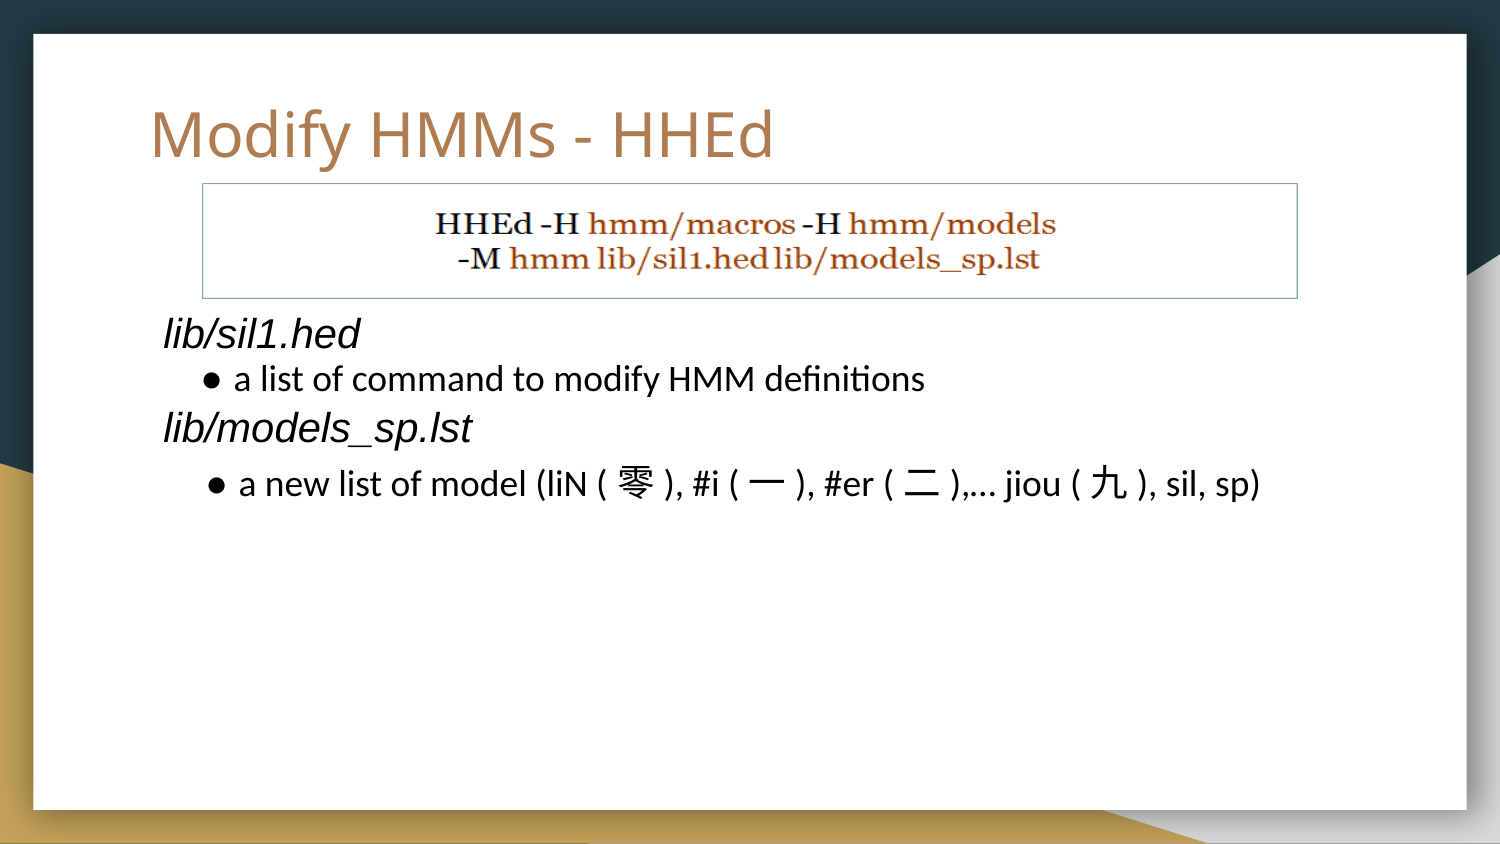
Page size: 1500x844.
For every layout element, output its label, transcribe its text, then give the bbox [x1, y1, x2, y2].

title Modify HMMs - HHEd [134, 80, 1366, 237]
list lib/sil1.hed ● a list of command to modify HMM definitions lib/models_sp.lst ● a new list of model (liN (零), #i (一), #er (二),… jiou (九), sil, sp) [134, 289, 1366, 794]
picture [202, 182, 1298, 299]
